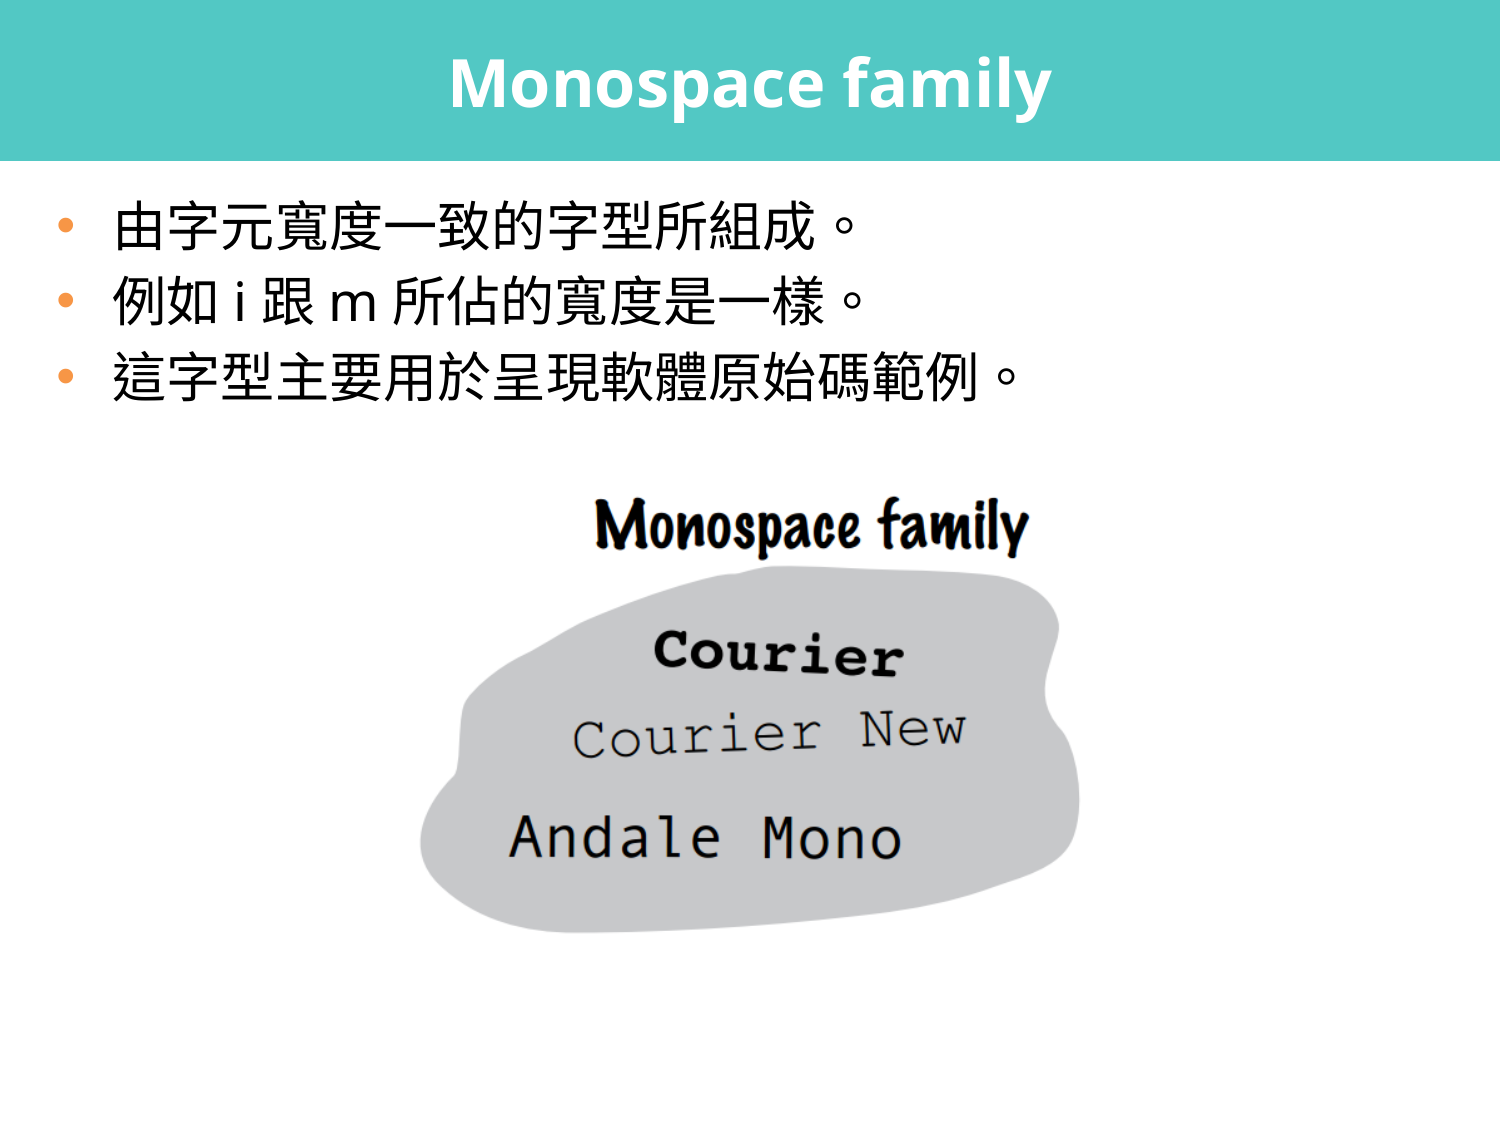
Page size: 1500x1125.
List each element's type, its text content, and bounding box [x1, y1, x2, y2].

title Monospace family [0, 0, 1500, 161]
picture [407, 478, 1093, 941]
list 由字元寬度一致的字型所組成。 例如i跟m所佔的寬度是一樣。 這字型主要用於呈現軟體原始碼範例。 [41, 184, 1459, 1106]
